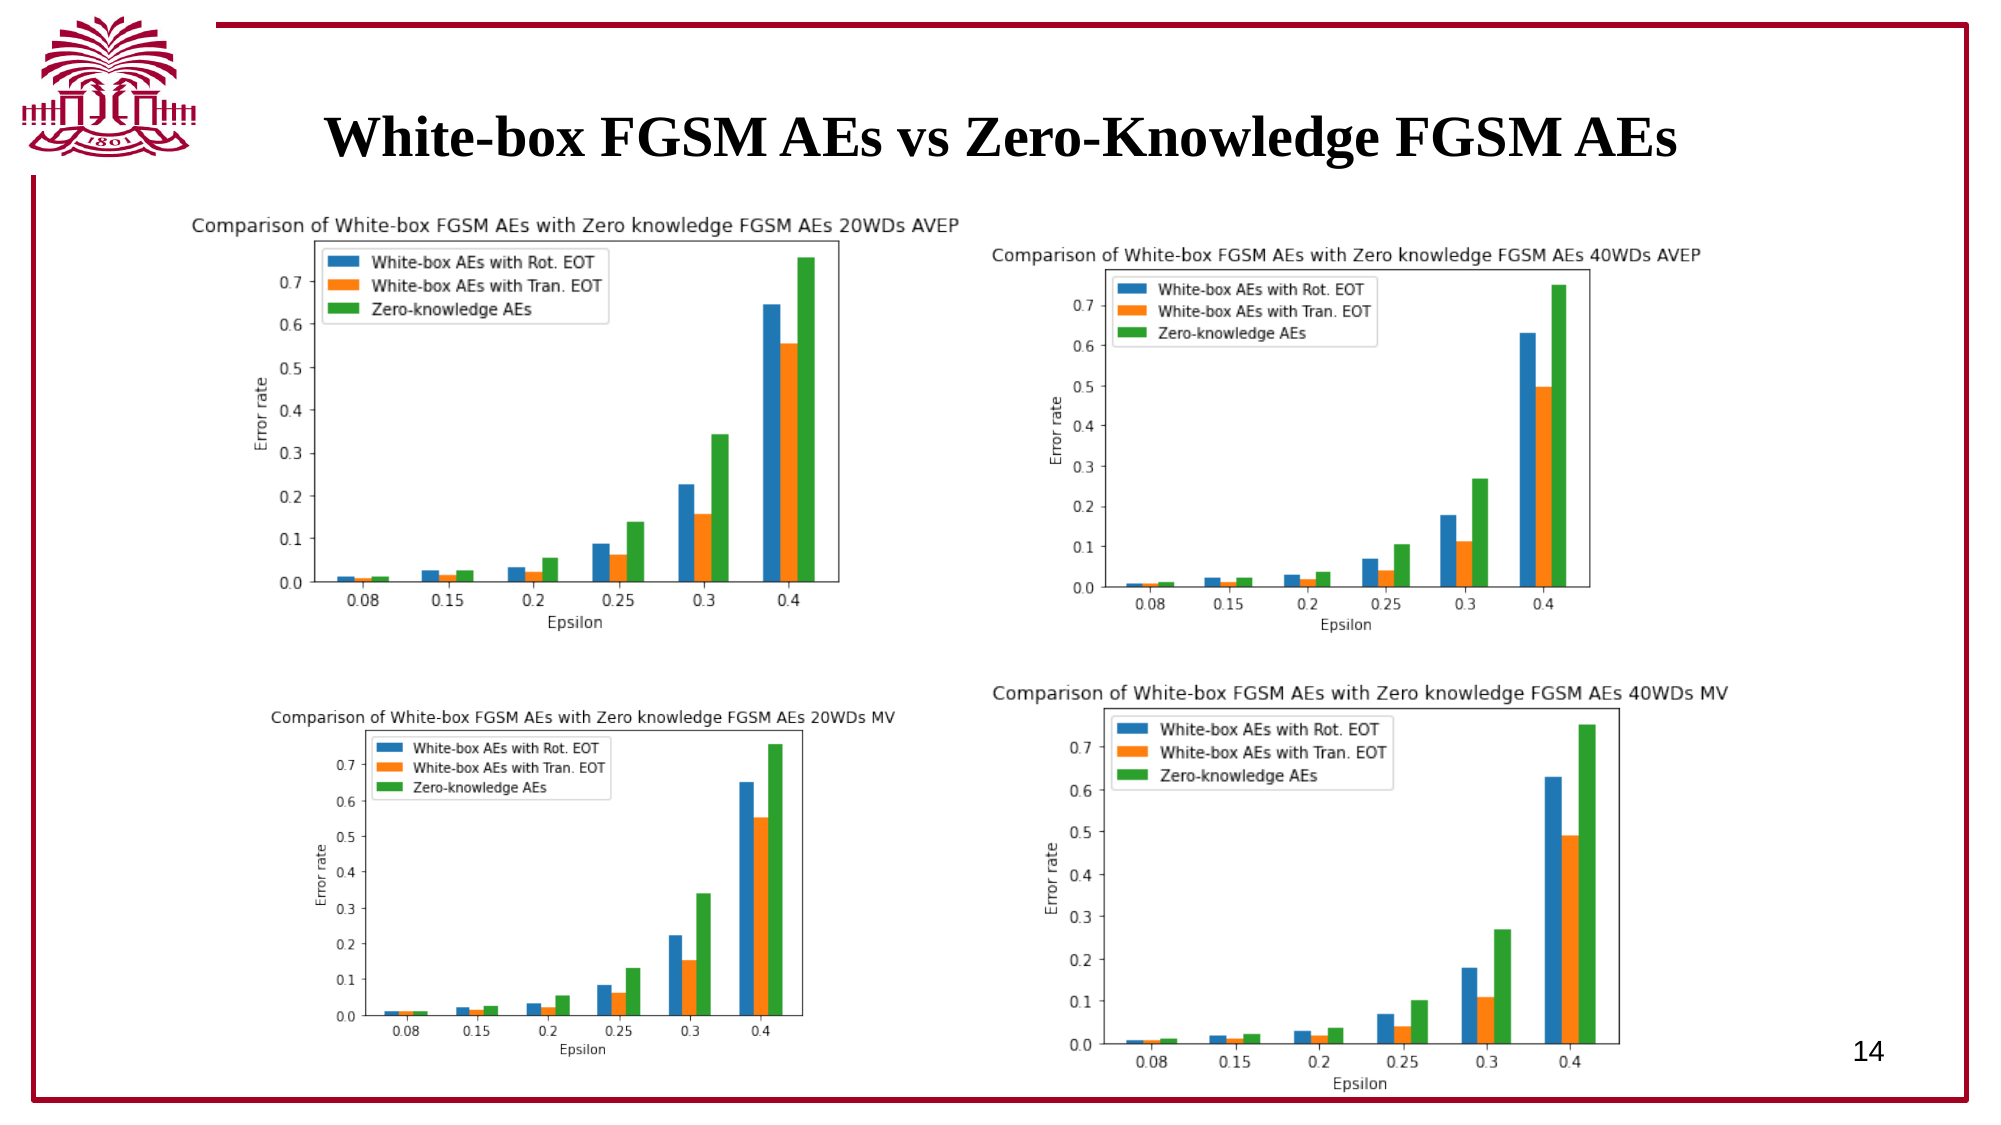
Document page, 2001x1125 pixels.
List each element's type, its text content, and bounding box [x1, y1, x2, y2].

picture [0, 0, 216, 175]
picture [982, 674, 1740, 1102]
slide_number 14 [1743, 1024, 1901, 1103]
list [181, 206, 970, 642]
picture [982, 237, 1712, 643]
title White-box FGSM AEs vs Zero-Knowledge FGSM AEs [226, 50, 1777, 217]
picture [262, 701, 904, 1065]
